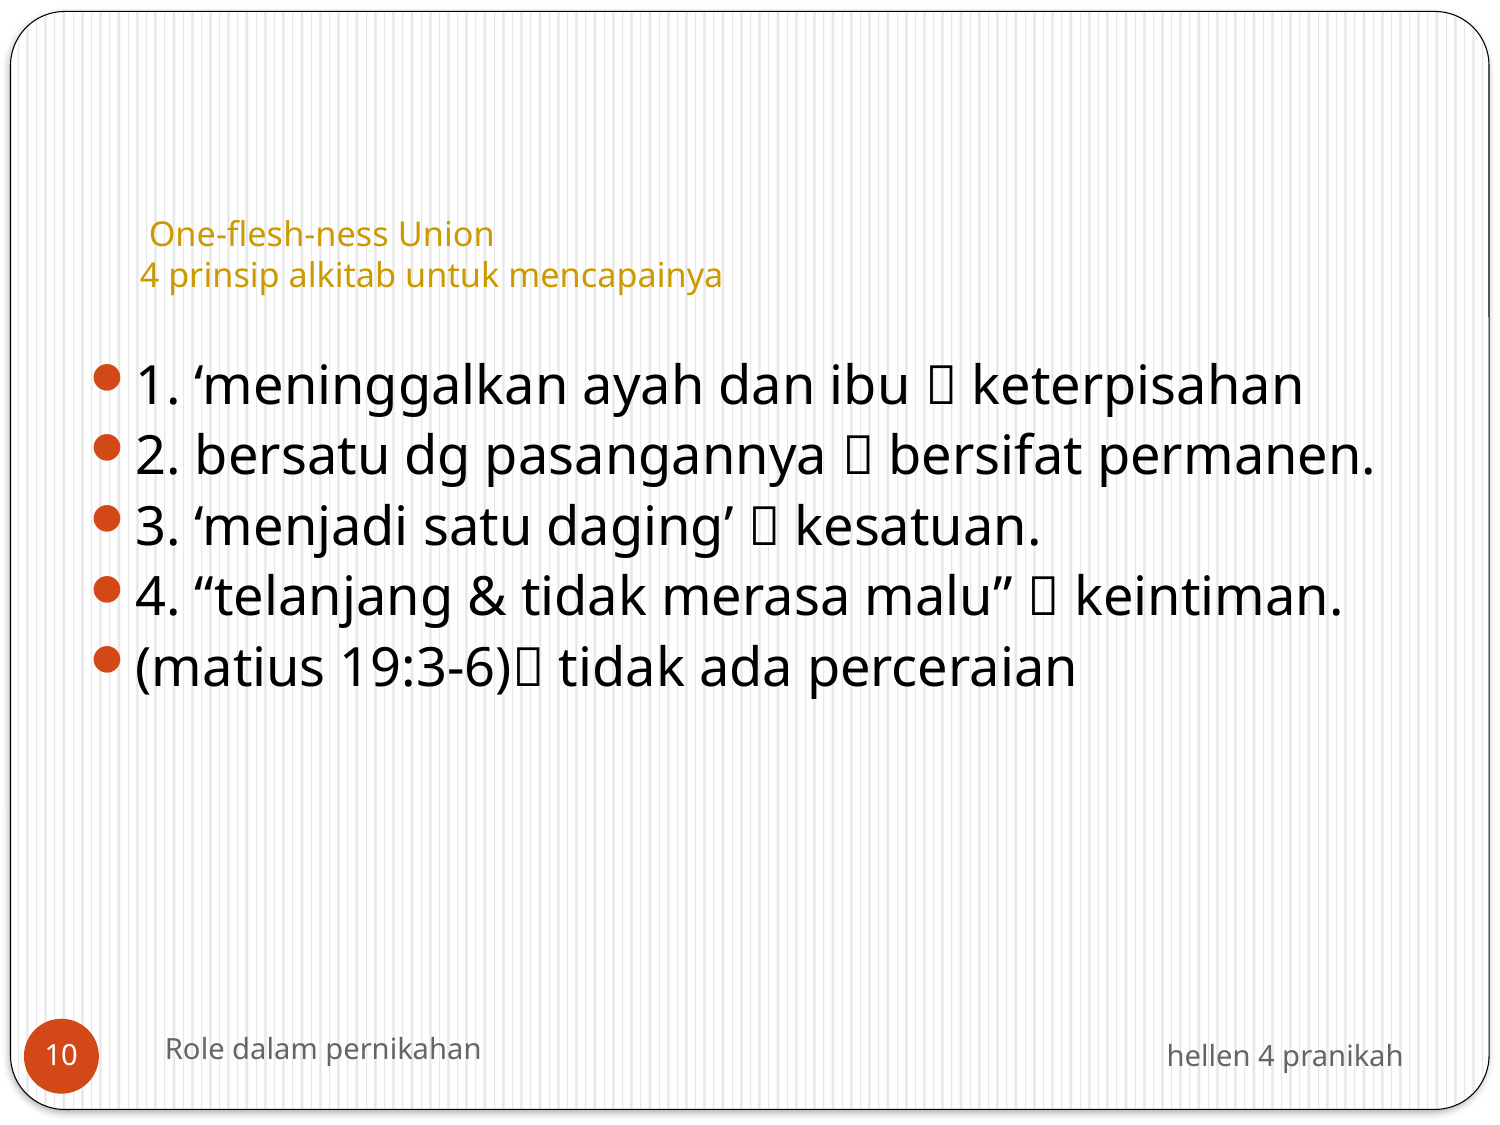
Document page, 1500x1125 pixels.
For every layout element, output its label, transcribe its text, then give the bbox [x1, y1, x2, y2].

footer Role dalam pernikahan [150, 1012, 800, 1088]
slide_number 10 [23, 1018, 99, 1094]
list 1. ‘meninggalkan ayah dan ibu  keterpisahan 2. bersatu dg pasangannya  bersifat permanen. 3. ‘menjadi satu daging’  kesatuan. 4. “telanjang & tidak merasa malu”  keintiman. (matius 19:3-6) tidak ada perceraian [75, 350, 1425, 1000]
title One-flesh-ness Union 4 prinsip alkitab untuk mencapainya [125, 162, 1400, 350]
slide_number hellen 4 pranikah [1012, 1015, 1419, 1094]
